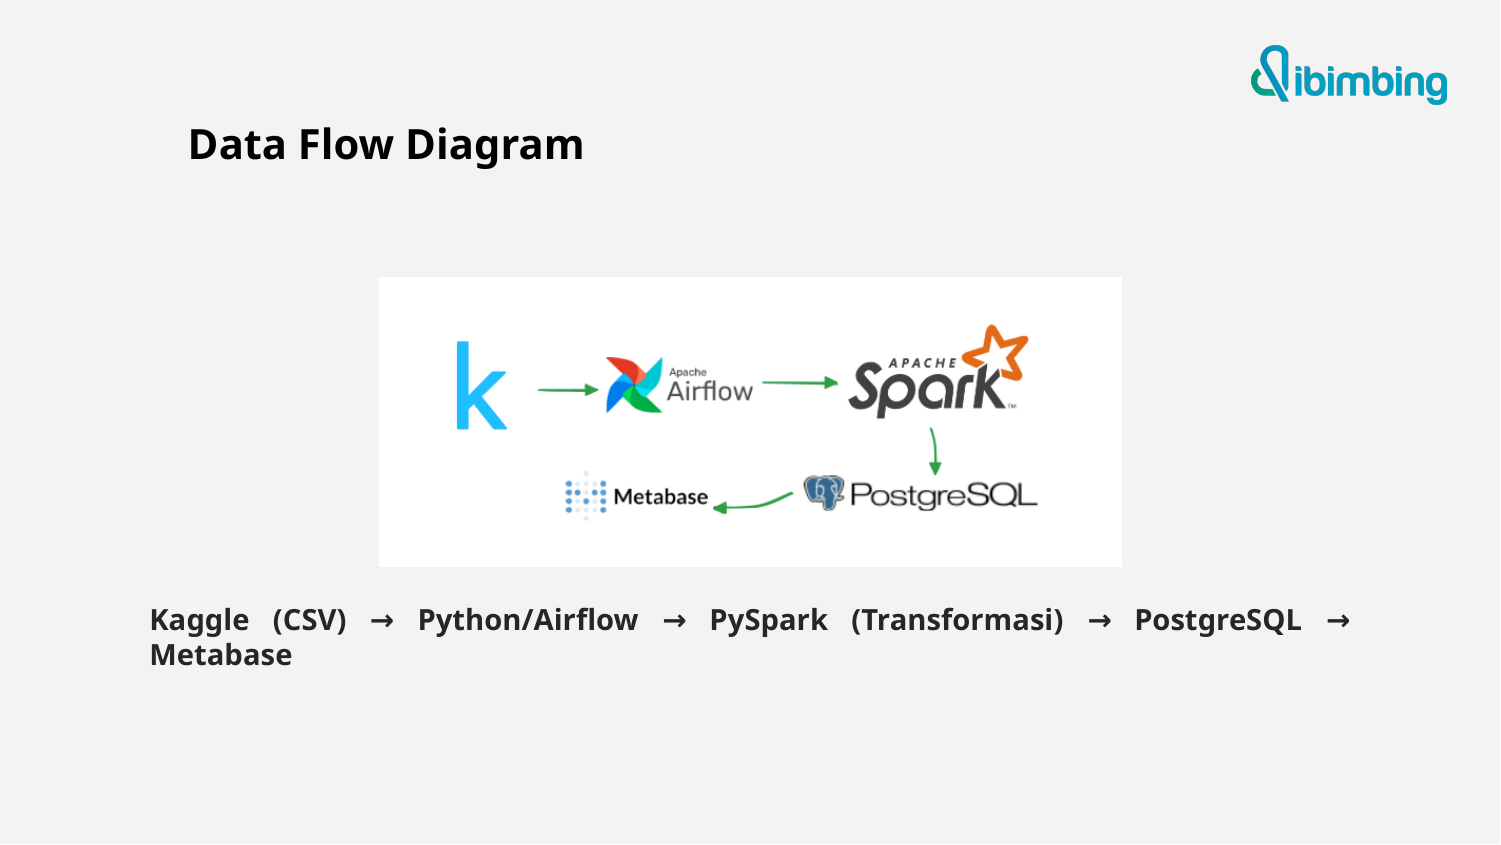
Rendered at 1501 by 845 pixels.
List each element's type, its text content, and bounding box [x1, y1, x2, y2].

text_box Kaggle (CSV) → Python/Airflow → PySpark (Transformasi) → PostgreSQL → Metabase [134, 586, 1366, 646]
picture [1433, 78, 1441, 90]
title Data Flow Diagram [172, 104, 790, 189]
picture [1251, 44, 1447, 105]
picture [378, 277, 1122, 568]
